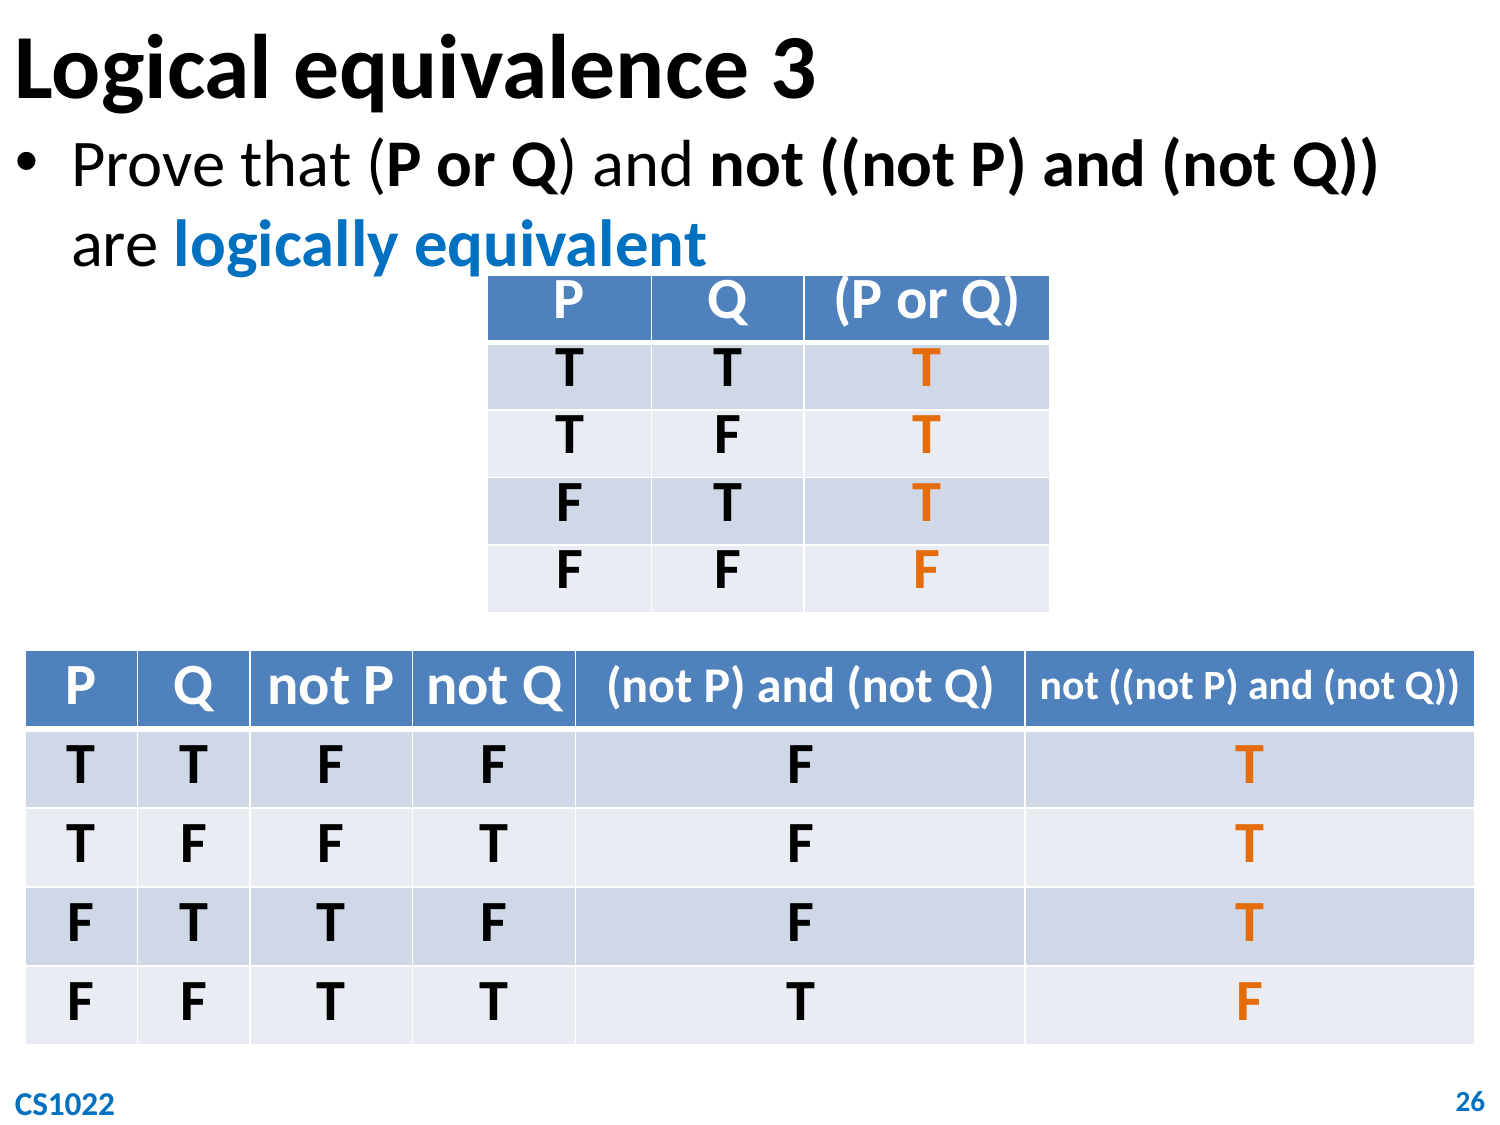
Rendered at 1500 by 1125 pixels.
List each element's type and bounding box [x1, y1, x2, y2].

table_cell [413, 967, 575, 1044]
table_cell [413, 809, 575, 886]
table_cell [805, 345, 1049, 409]
table_cell [26, 967, 137, 1044]
table_header [413, 651, 575, 726]
table_cell [576, 732, 1024, 807]
table_cell [413, 888, 575, 965]
table_cell [576, 809, 1024, 886]
table_header [1026, 651, 1474, 726]
list [0, 113, 1500, 1075]
table_cell [652, 478, 803, 544]
table_cell [251, 888, 412, 965]
table_cell [138, 809, 249, 886]
table_header [26, 651, 137, 726]
table_cell [488, 546, 651, 612]
table_header [251, 651, 412, 726]
table_cell [26, 732, 137, 807]
table_cell [488, 411, 651, 477]
slide_number [1437, 1074, 1500, 1125]
table_cell [26, 888, 137, 965]
table_cell [251, 732, 412, 807]
table_cell [805, 411, 1049, 477]
table_header [576, 651, 1024, 726]
table_header [805, 276, 1049, 340]
table_cell [488, 478, 651, 544]
table_cell [138, 888, 249, 965]
table_cell [652, 411, 803, 477]
table_cell [251, 967, 412, 1044]
table_cell [1026, 732, 1474, 807]
table_cell [1026, 888, 1474, 965]
table_cell [413, 732, 575, 807]
table_cell [1026, 967, 1474, 1044]
table_cell [138, 967, 249, 1044]
table_cell [251, 809, 412, 886]
table_cell [576, 967, 1024, 1044]
table_header [652, 276, 803, 340]
table_cell [576, 888, 1024, 965]
table_cell [805, 478, 1049, 544]
footer [0, 1074, 138, 1125]
table_cell [26, 809, 137, 886]
table_cell [138, 732, 249, 807]
table_cell [488, 345, 651, 409]
table_cell [805, 546, 1049, 612]
title [0, 0, 1500, 113]
table_cell [1026, 809, 1474, 886]
table_cell [652, 345, 803, 409]
table_header [138, 651, 249, 726]
table_cell [652, 546, 803, 612]
table_header [488, 276, 651, 340]
